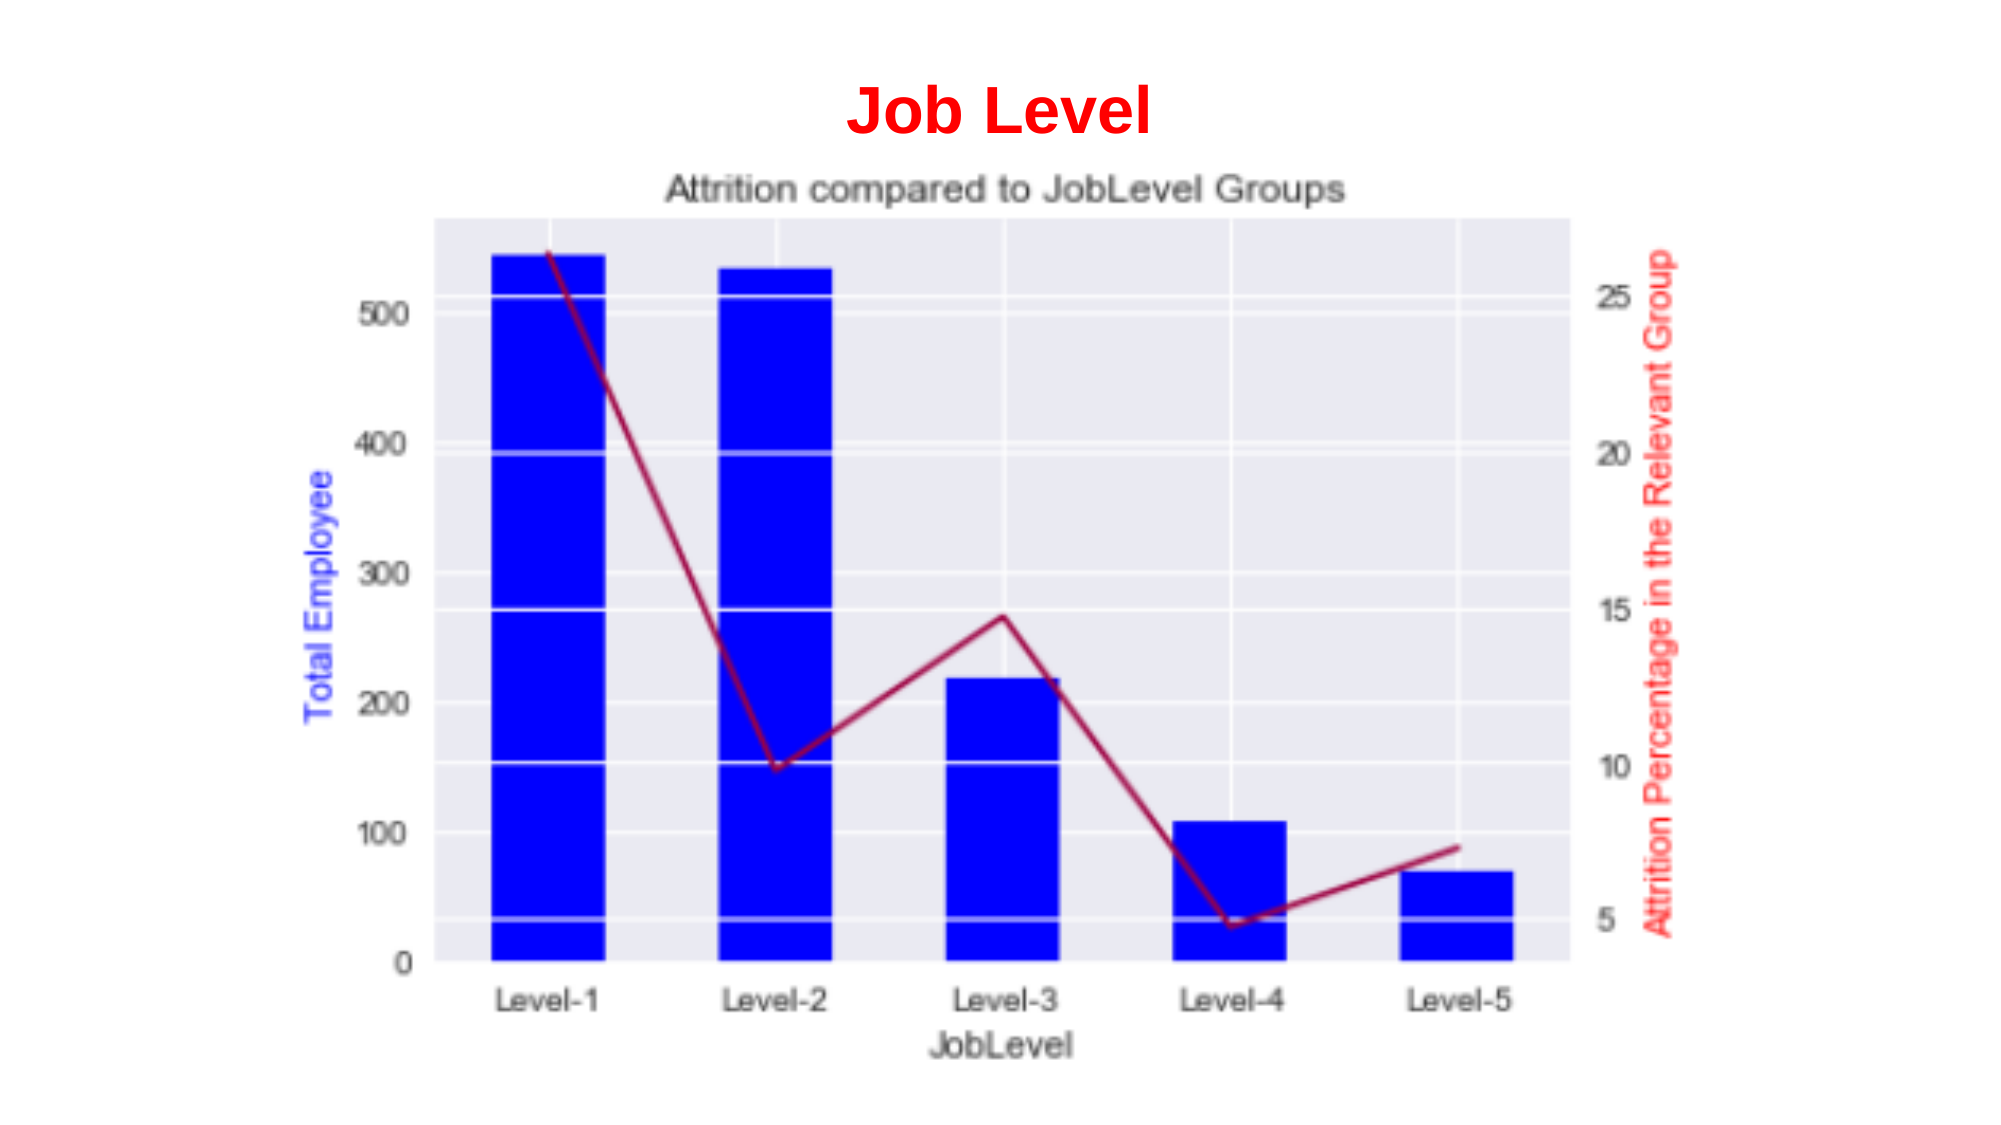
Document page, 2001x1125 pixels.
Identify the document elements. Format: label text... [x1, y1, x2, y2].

title Job Level [137, 27, 1863, 197]
picture [292, 156, 1708, 1098]
